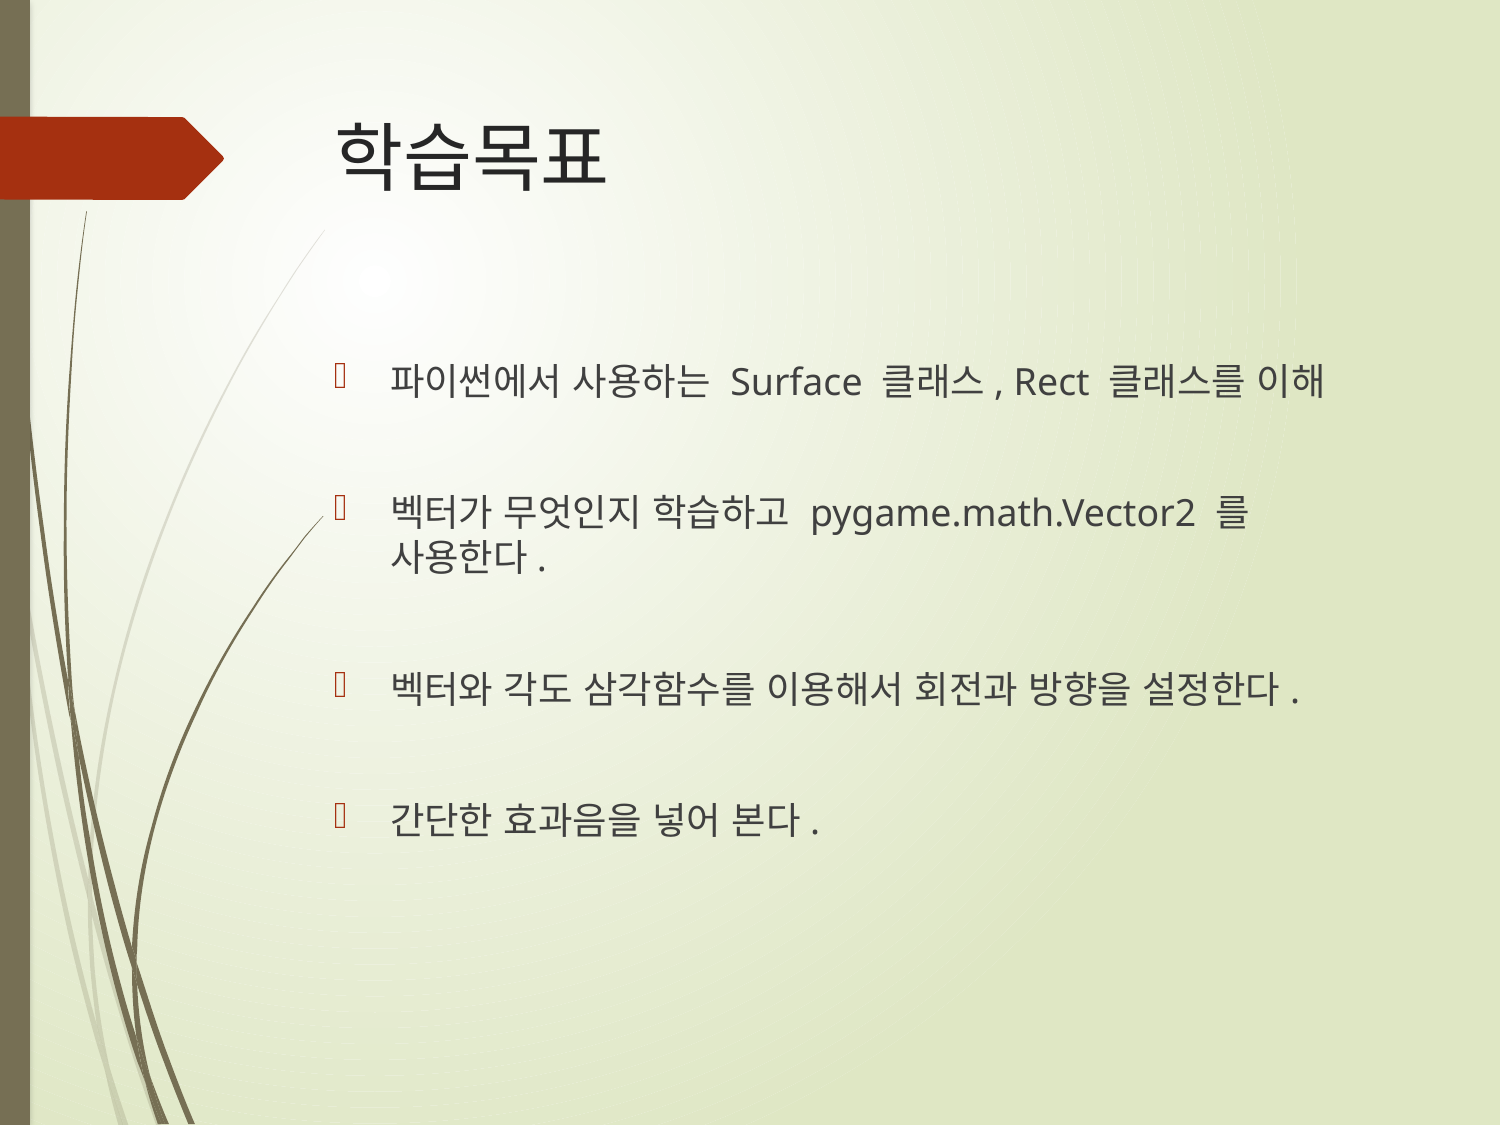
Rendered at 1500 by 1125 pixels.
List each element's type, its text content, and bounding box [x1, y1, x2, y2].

list 파이썬에서 사용하는 Surface 클래스, Rect 클래스를 이해 벡터가 무엇인지 학습하고 pygame.math.Vector2 를 사용한다. 벡터와 각도 삼각함수를 이용해서 회전과 방향을 설정한다. 간단한 효과음을 넣어 본다. [318, 350, 1400, 970]
title 학습목표 [319, 102, 1400, 313]
